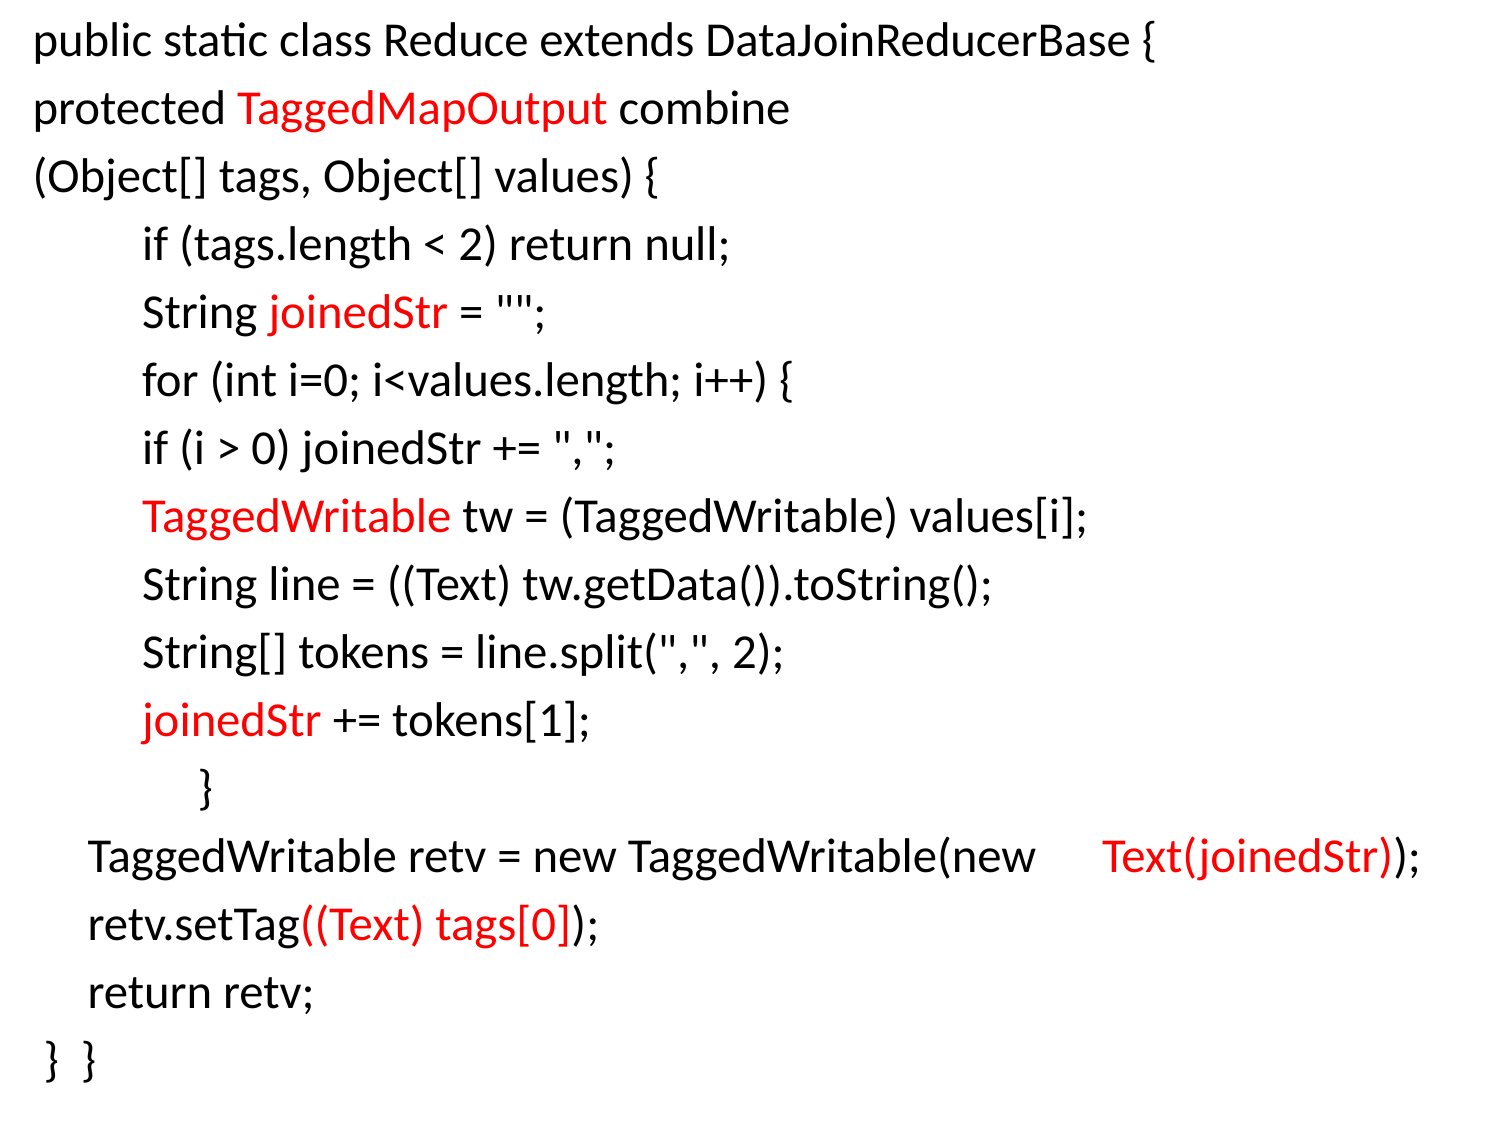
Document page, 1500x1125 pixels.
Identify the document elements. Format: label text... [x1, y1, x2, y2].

list public static class Reduce extends DataJoinReducerBase { protected TaggedMapOutput combine (Object[] tags, Object[] values) { if (tags.length < 2) return null; String joinedStr = ""; for (int i=0; i<values.length; i++) { if (i > 0) joinedStr += ","; TaggedWritable tw = (TaggedWritable) values[i]; String line = ((Text) tw.getData()).toString(); String[] tokens = line.split(",", 2); joinedStr += tokens[1]; } TaggedWritable retv = new TaggedWritable(new Text(joinedStr)); retv.setTag((Text) tags[0]); return retv; } } [17, 0, 1483, 1106]
